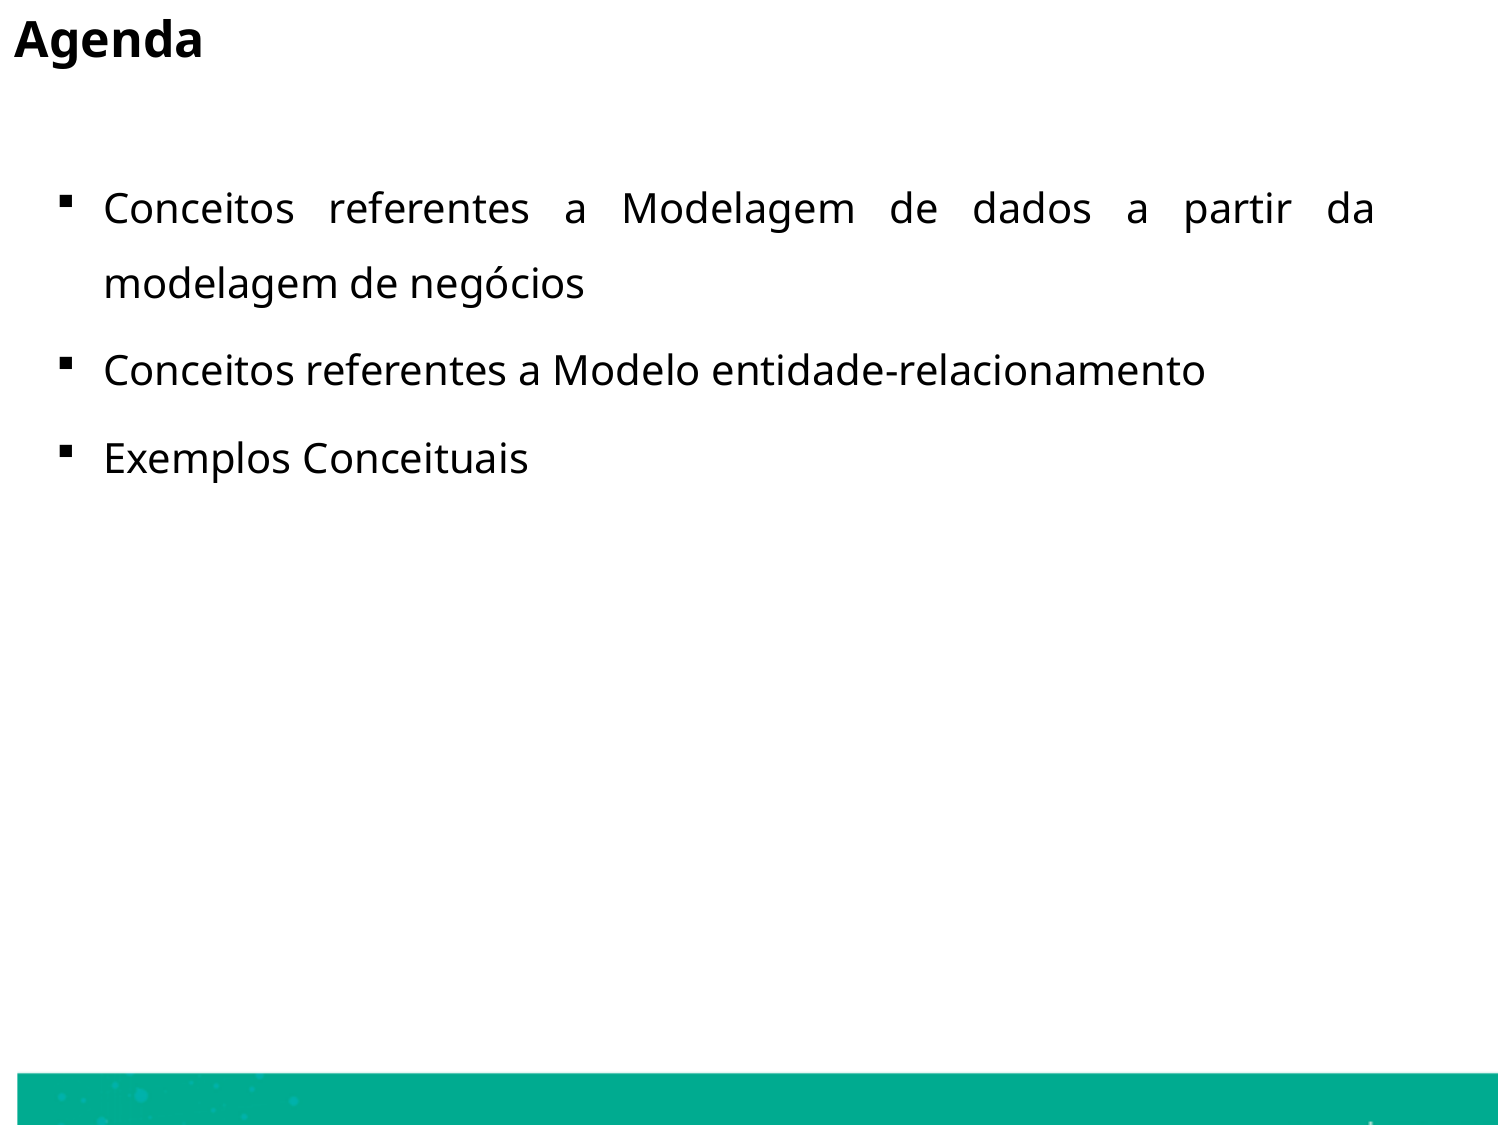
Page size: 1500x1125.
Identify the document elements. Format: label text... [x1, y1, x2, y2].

text_box Agenda [0, 0, 774, 75]
list Conceitos referentes a Modelagem de dados a partir da modelagem de negócios Conceitos referentes a Modelo entidade-relacionamento Exemplos Conceituais [41, 148, 1392, 892]
picture [2, 0, 1498, 1125]
